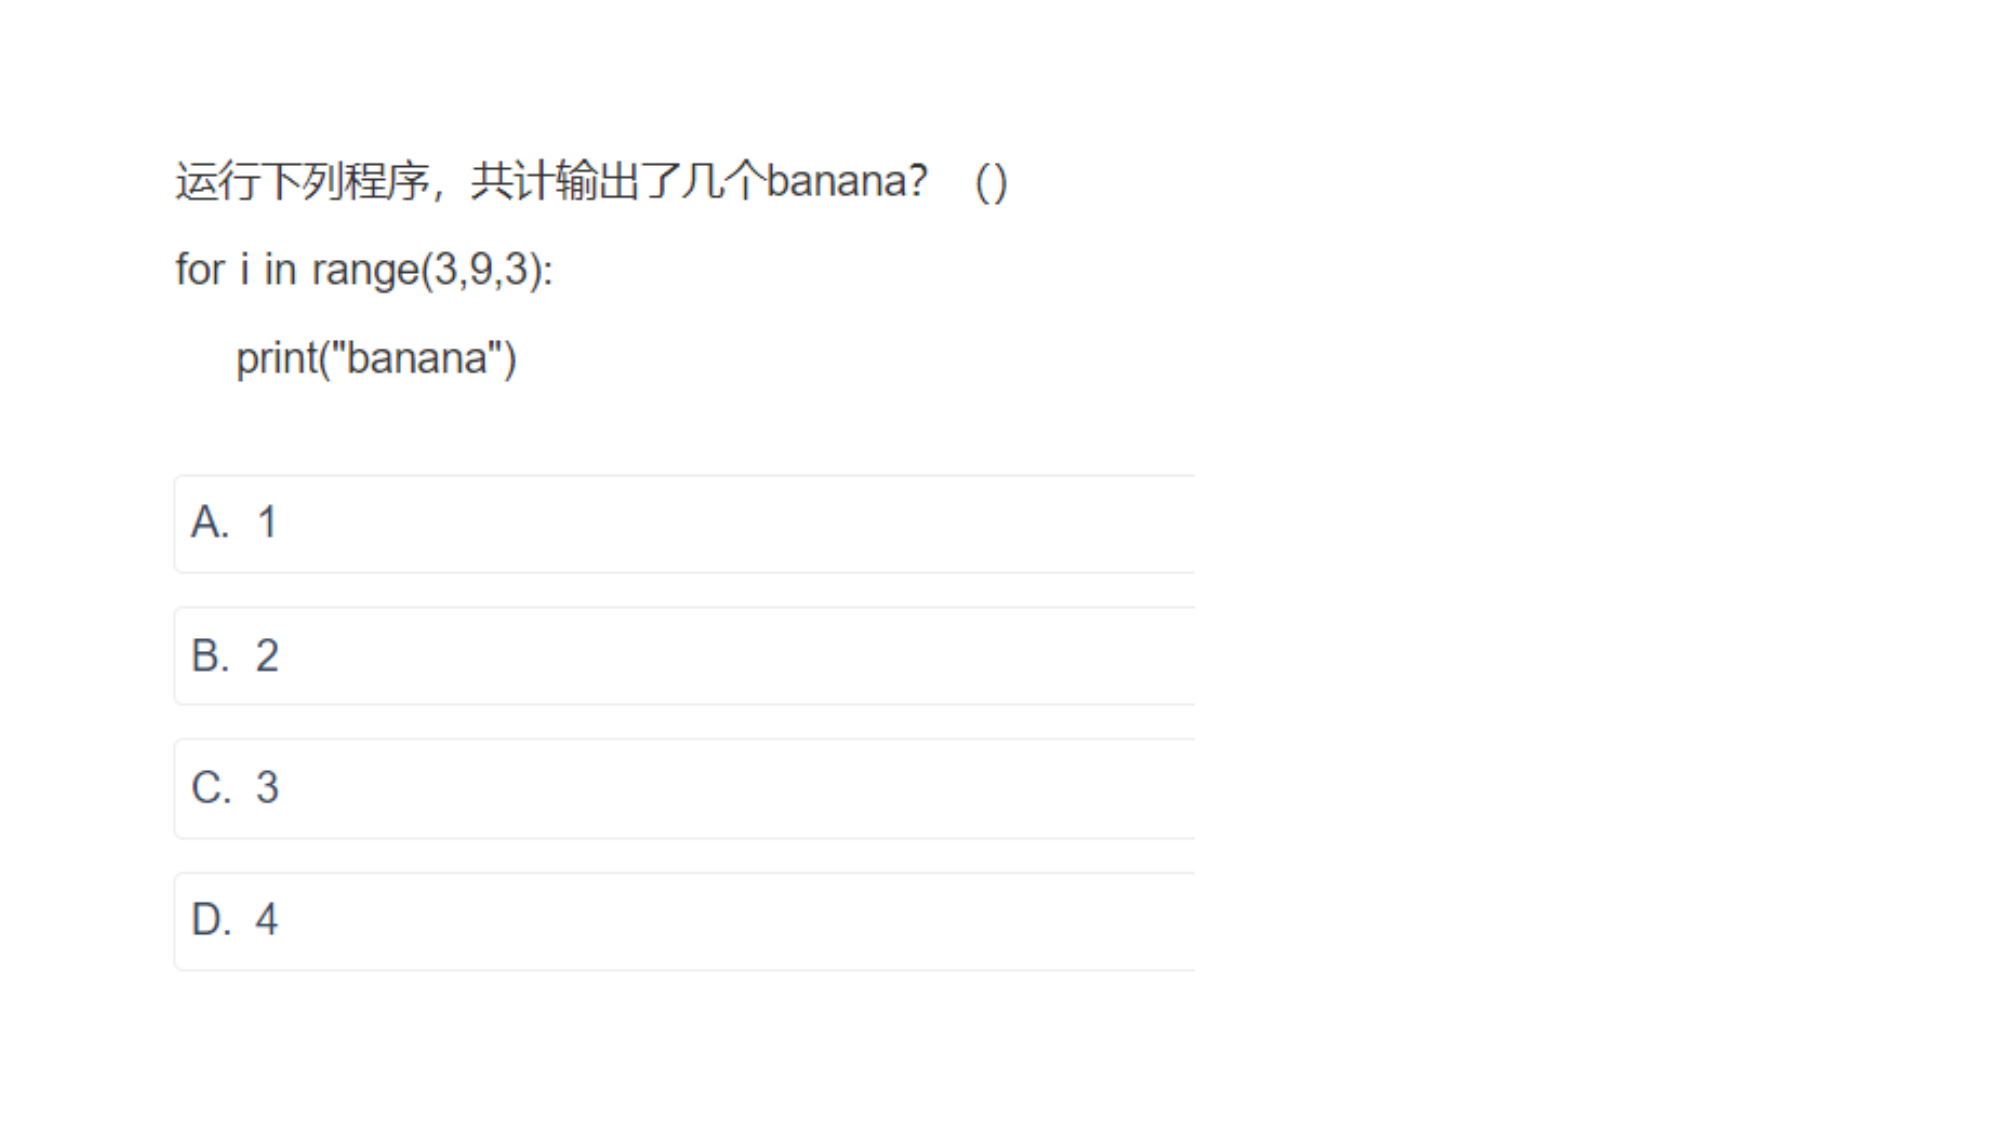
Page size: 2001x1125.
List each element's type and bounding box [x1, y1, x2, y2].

picture [148, 99, 1195, 1026]
